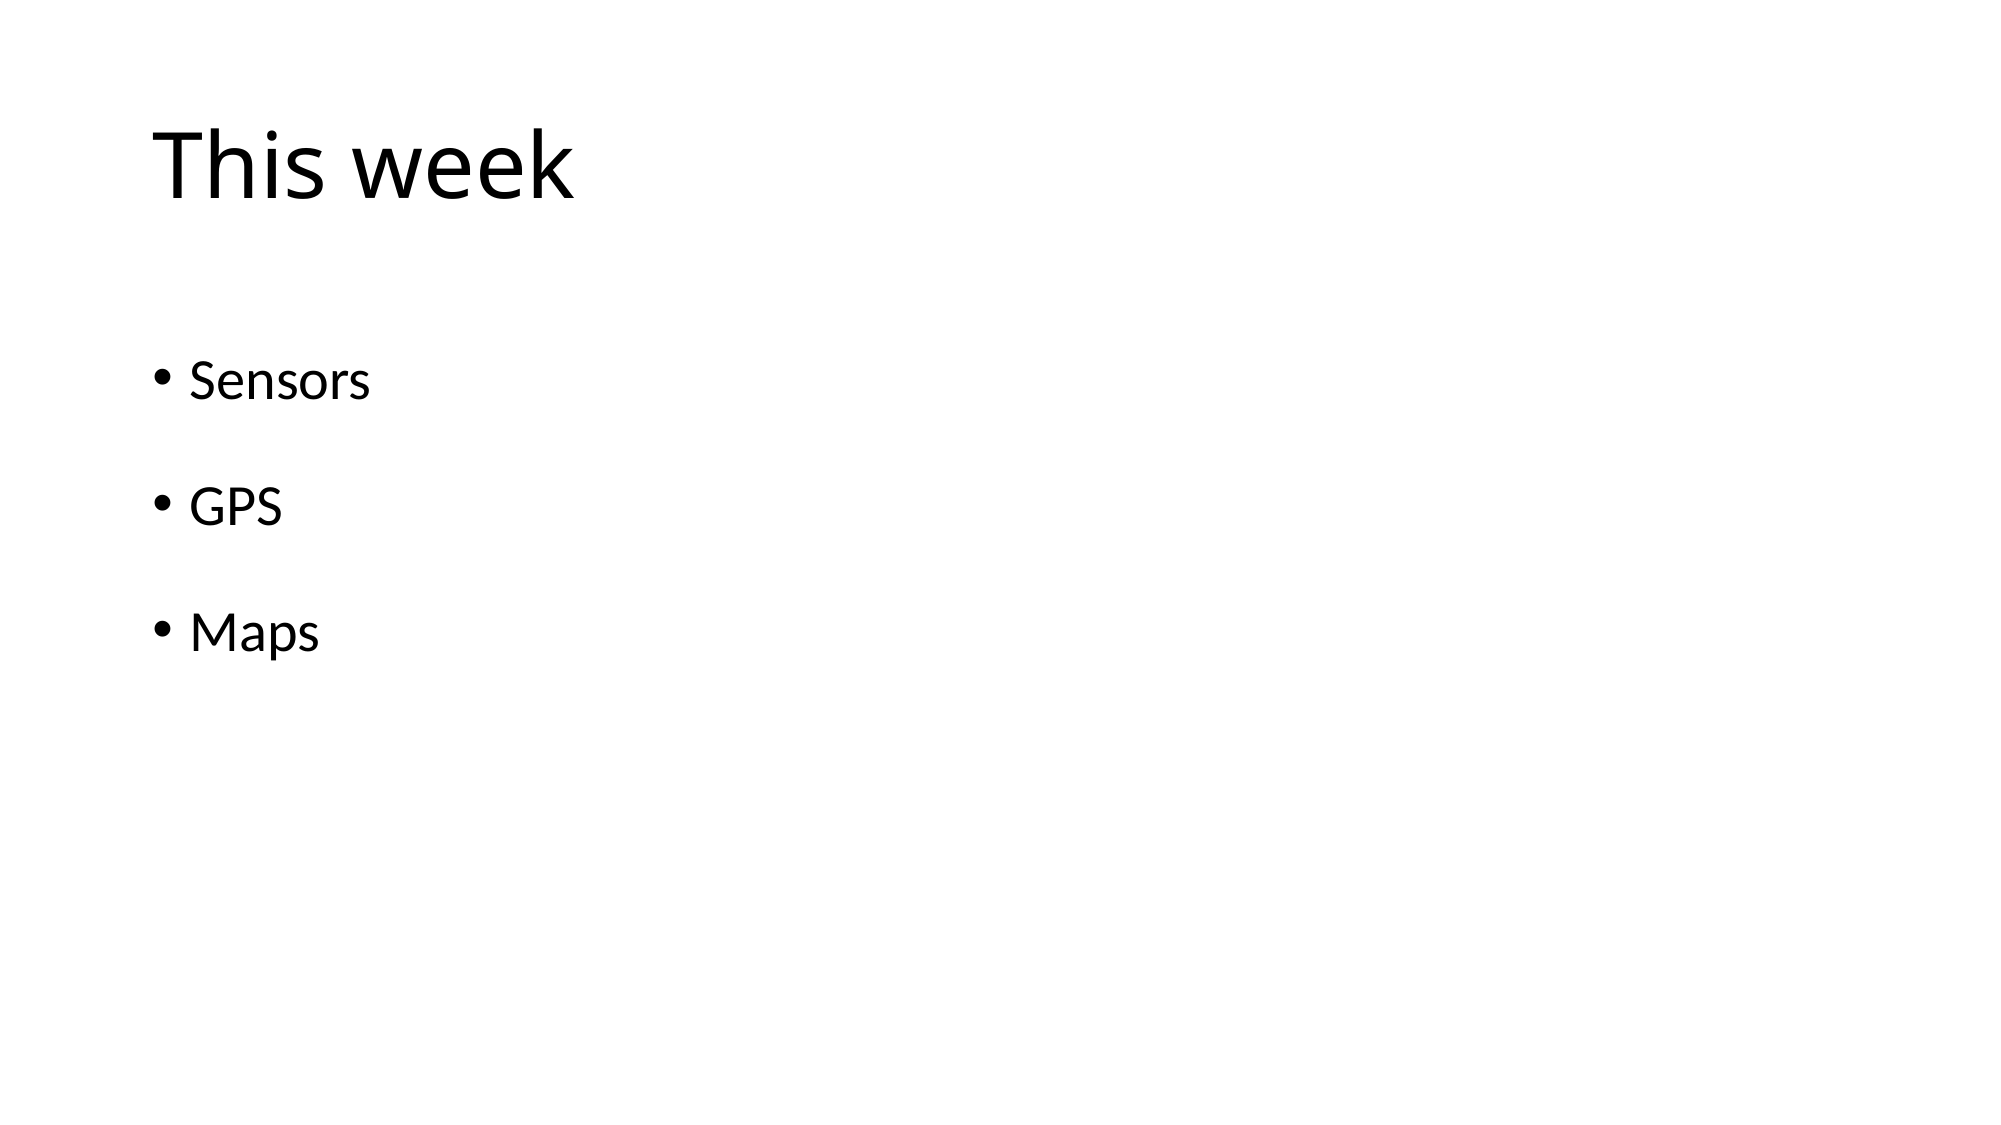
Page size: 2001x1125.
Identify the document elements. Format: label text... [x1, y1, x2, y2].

title This week [137, 59, 1863, 278]
list Sensors GPS Maps [137, 299, 1863, 1014]
